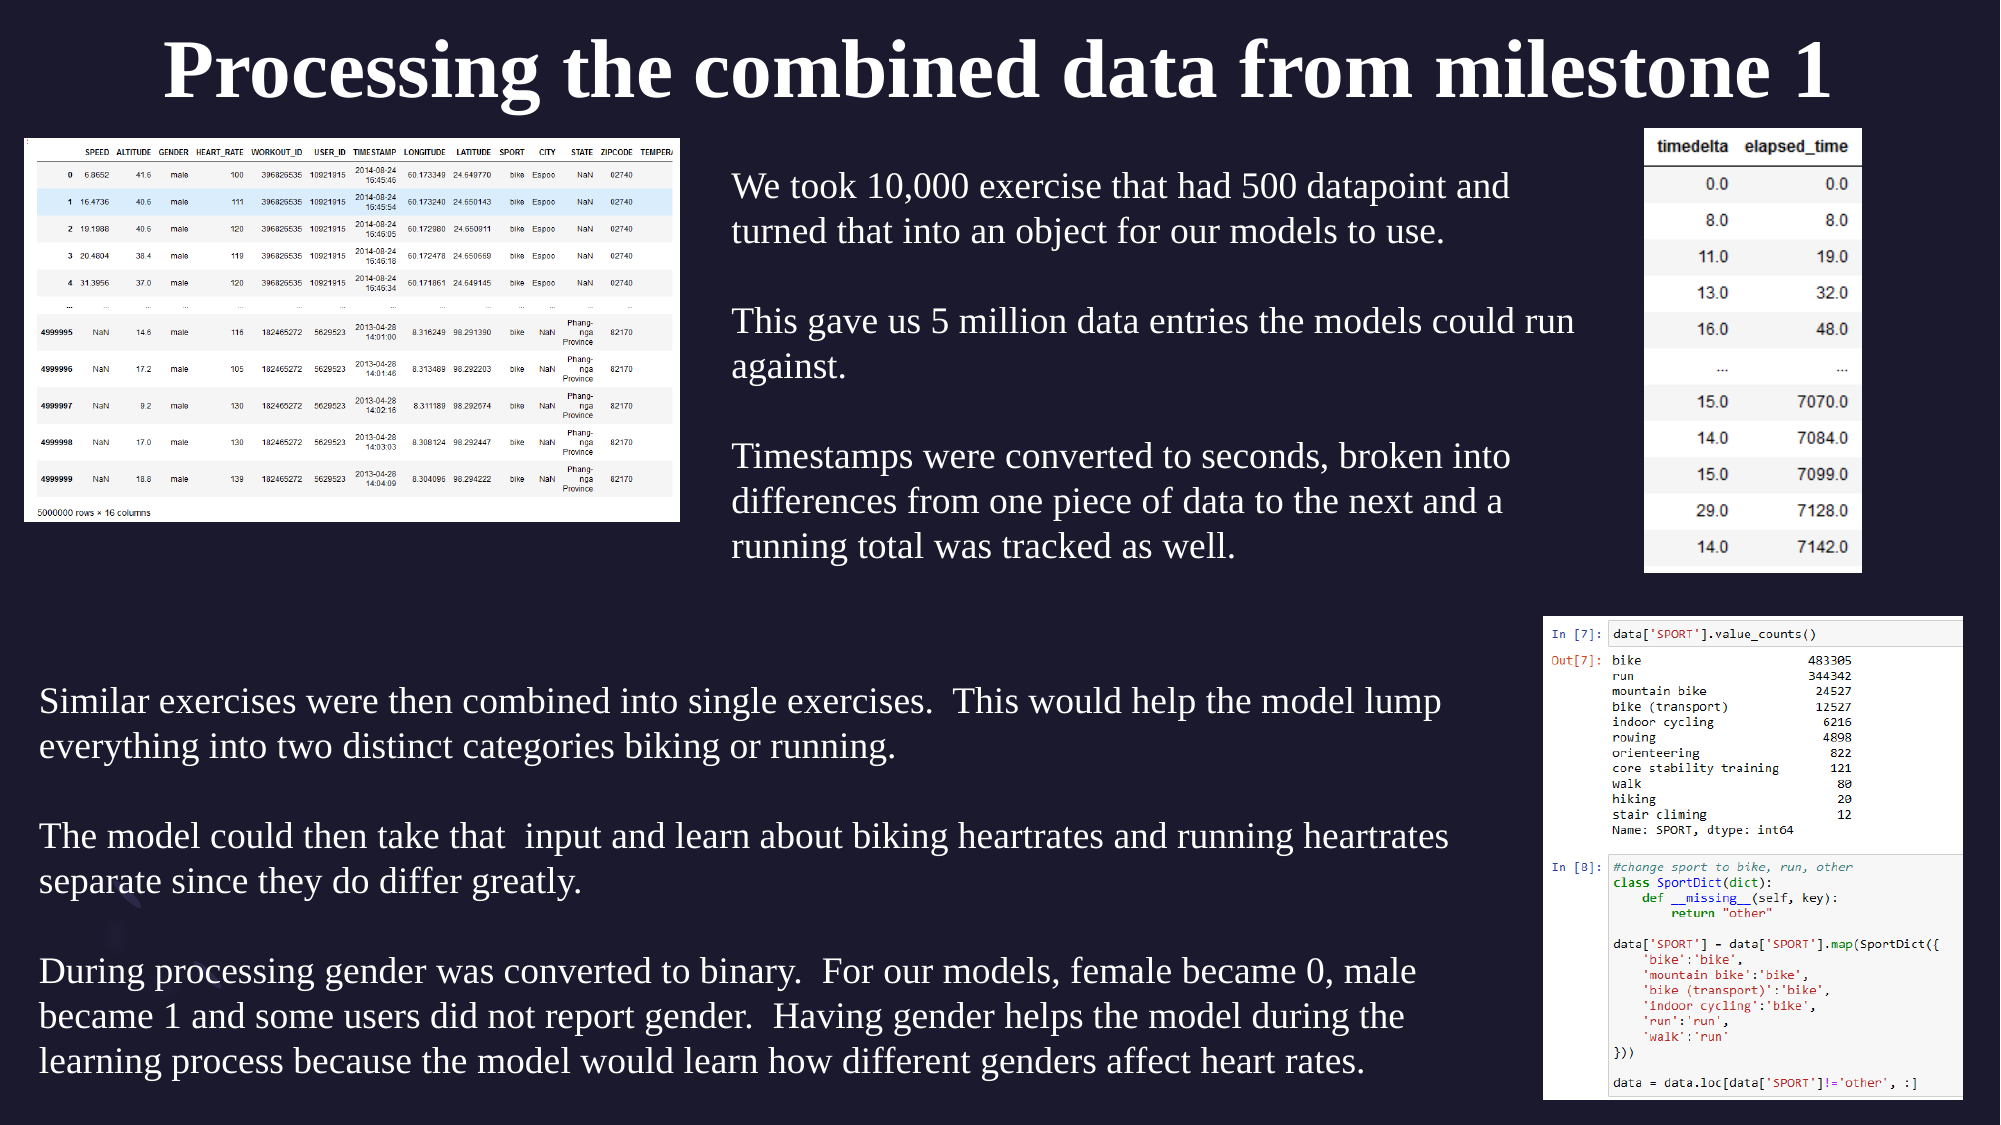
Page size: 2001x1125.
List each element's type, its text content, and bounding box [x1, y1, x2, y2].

picture [24, 138, 680, 522]
picture [1543, 616, 1963, 1100]
picture [1644, 128, 1862, 573]
text_box Similar exercises were then combined into single exercises. This would help the model lump everything into two distinct categories biking or running. The model could then take that input and learn about biking heartrates and running heartrates separate since they do differ greatly. During processing gender was converted to binary. For our models, female became 0, male became 1 and some users did not report gender. Having gender helps the model during the learning process because the model would learn how different genders affect heart rates. [24, 668, 1512, 1125]
text_box We took 10,000 exercise that had 500 datapoint and turned that into an object for our models to use. This gave us 5 million data entries the models could run against. Timestamps were converted to seconds, broken into differences from one piece of data to the next and a running total was tracked as well. [716, 153, 1596, 664]
title Processing the combined data from milestone 1 [90, 25, 1910, 129]
